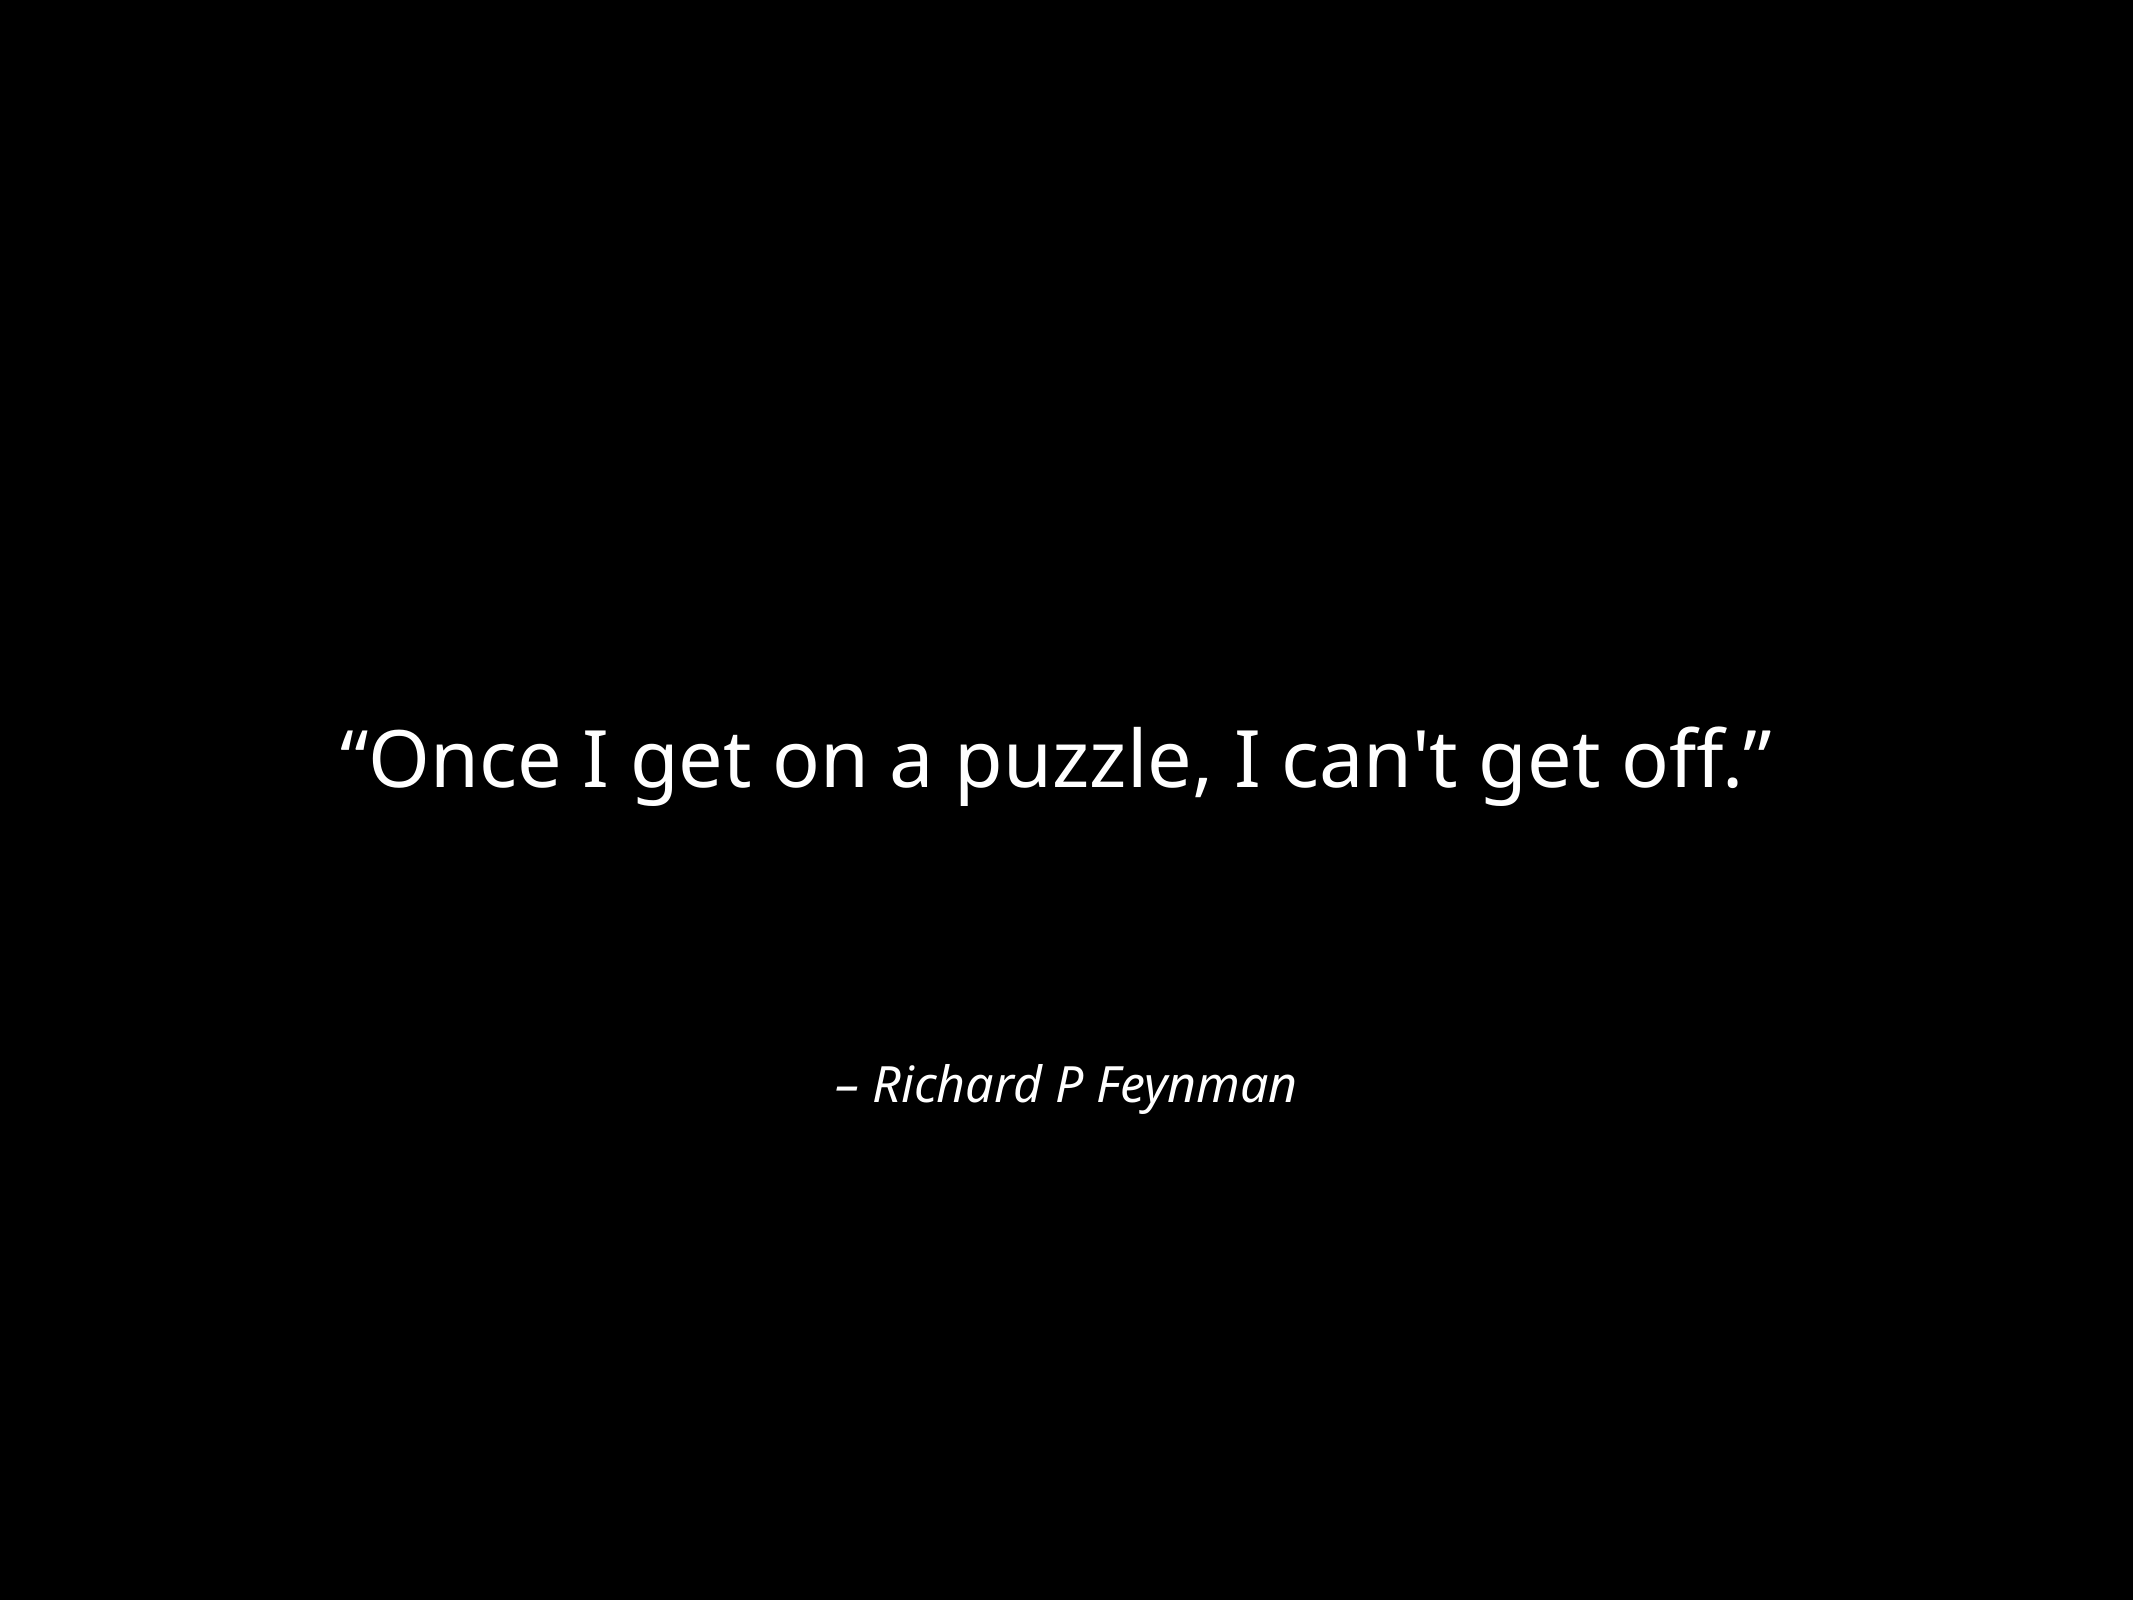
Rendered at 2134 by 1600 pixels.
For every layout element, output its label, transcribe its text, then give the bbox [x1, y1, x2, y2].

list – Richard P Feynman [207, 1043, 1926, 1122]
list “Once I get on a puzzle, I can't get off.” [207, 699, 1926, 813]
